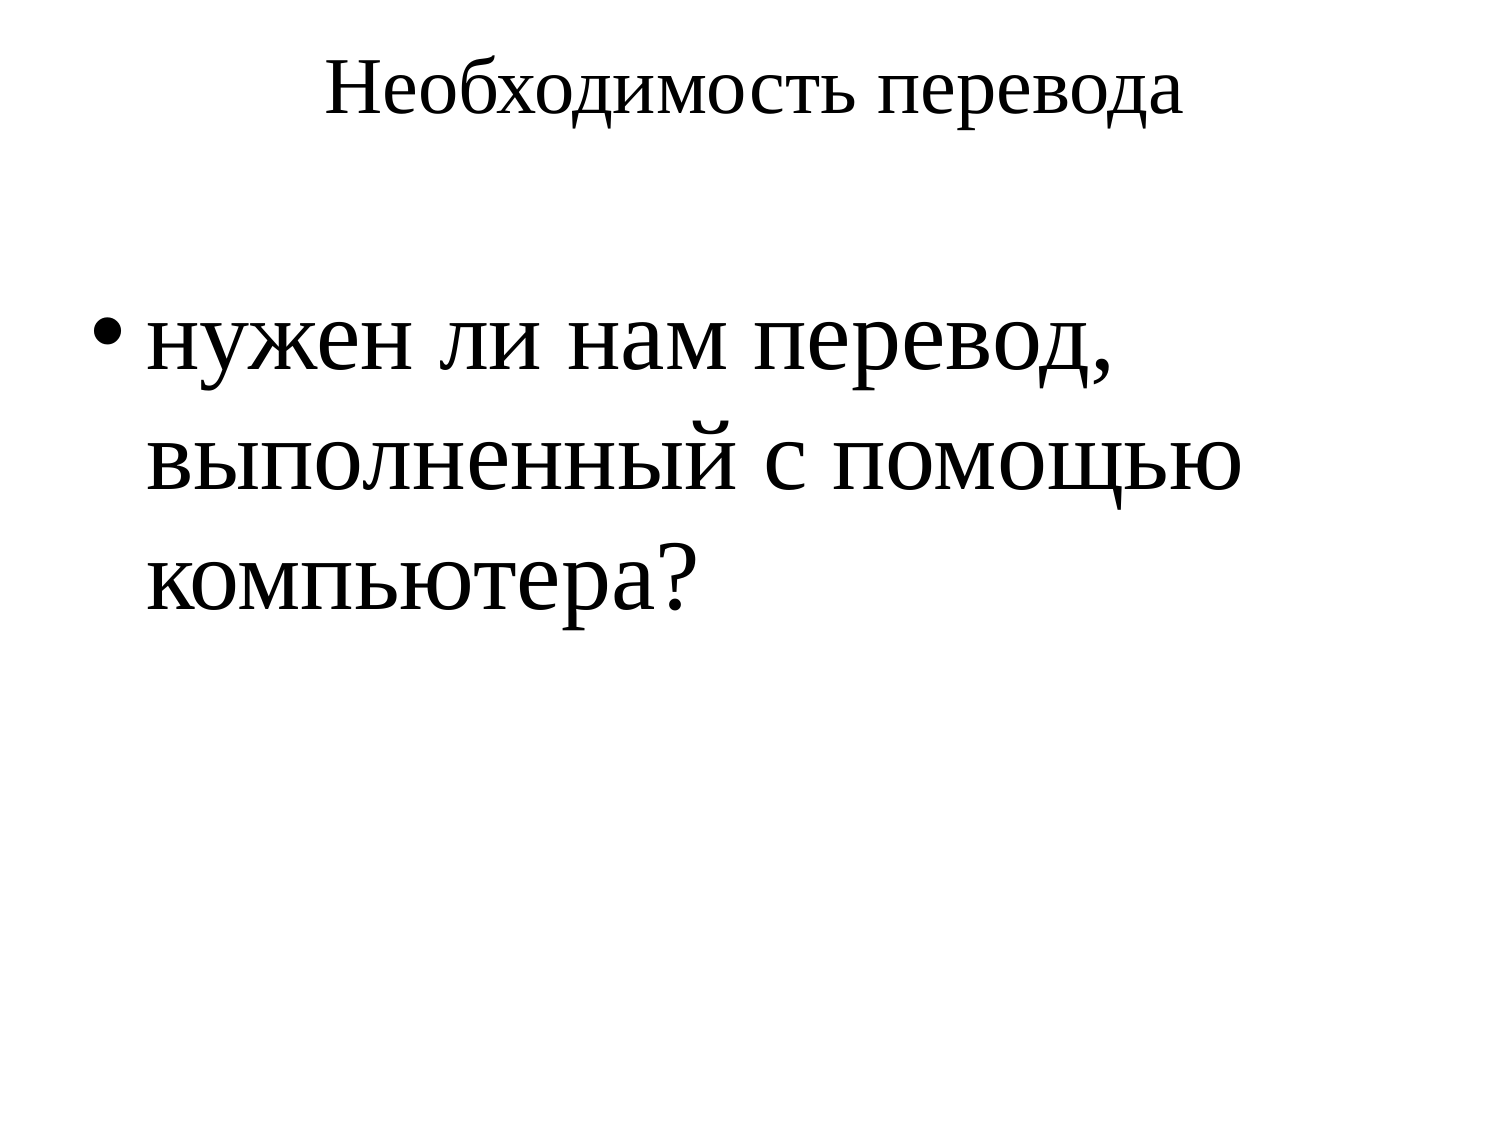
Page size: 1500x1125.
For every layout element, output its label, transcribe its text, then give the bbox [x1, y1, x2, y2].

list нужен ли нам перевод, выполненный с помощью компьютера? [75, 262, 1425, 1005]
title Необходимость перевода [75, 25, 1436, 138]
